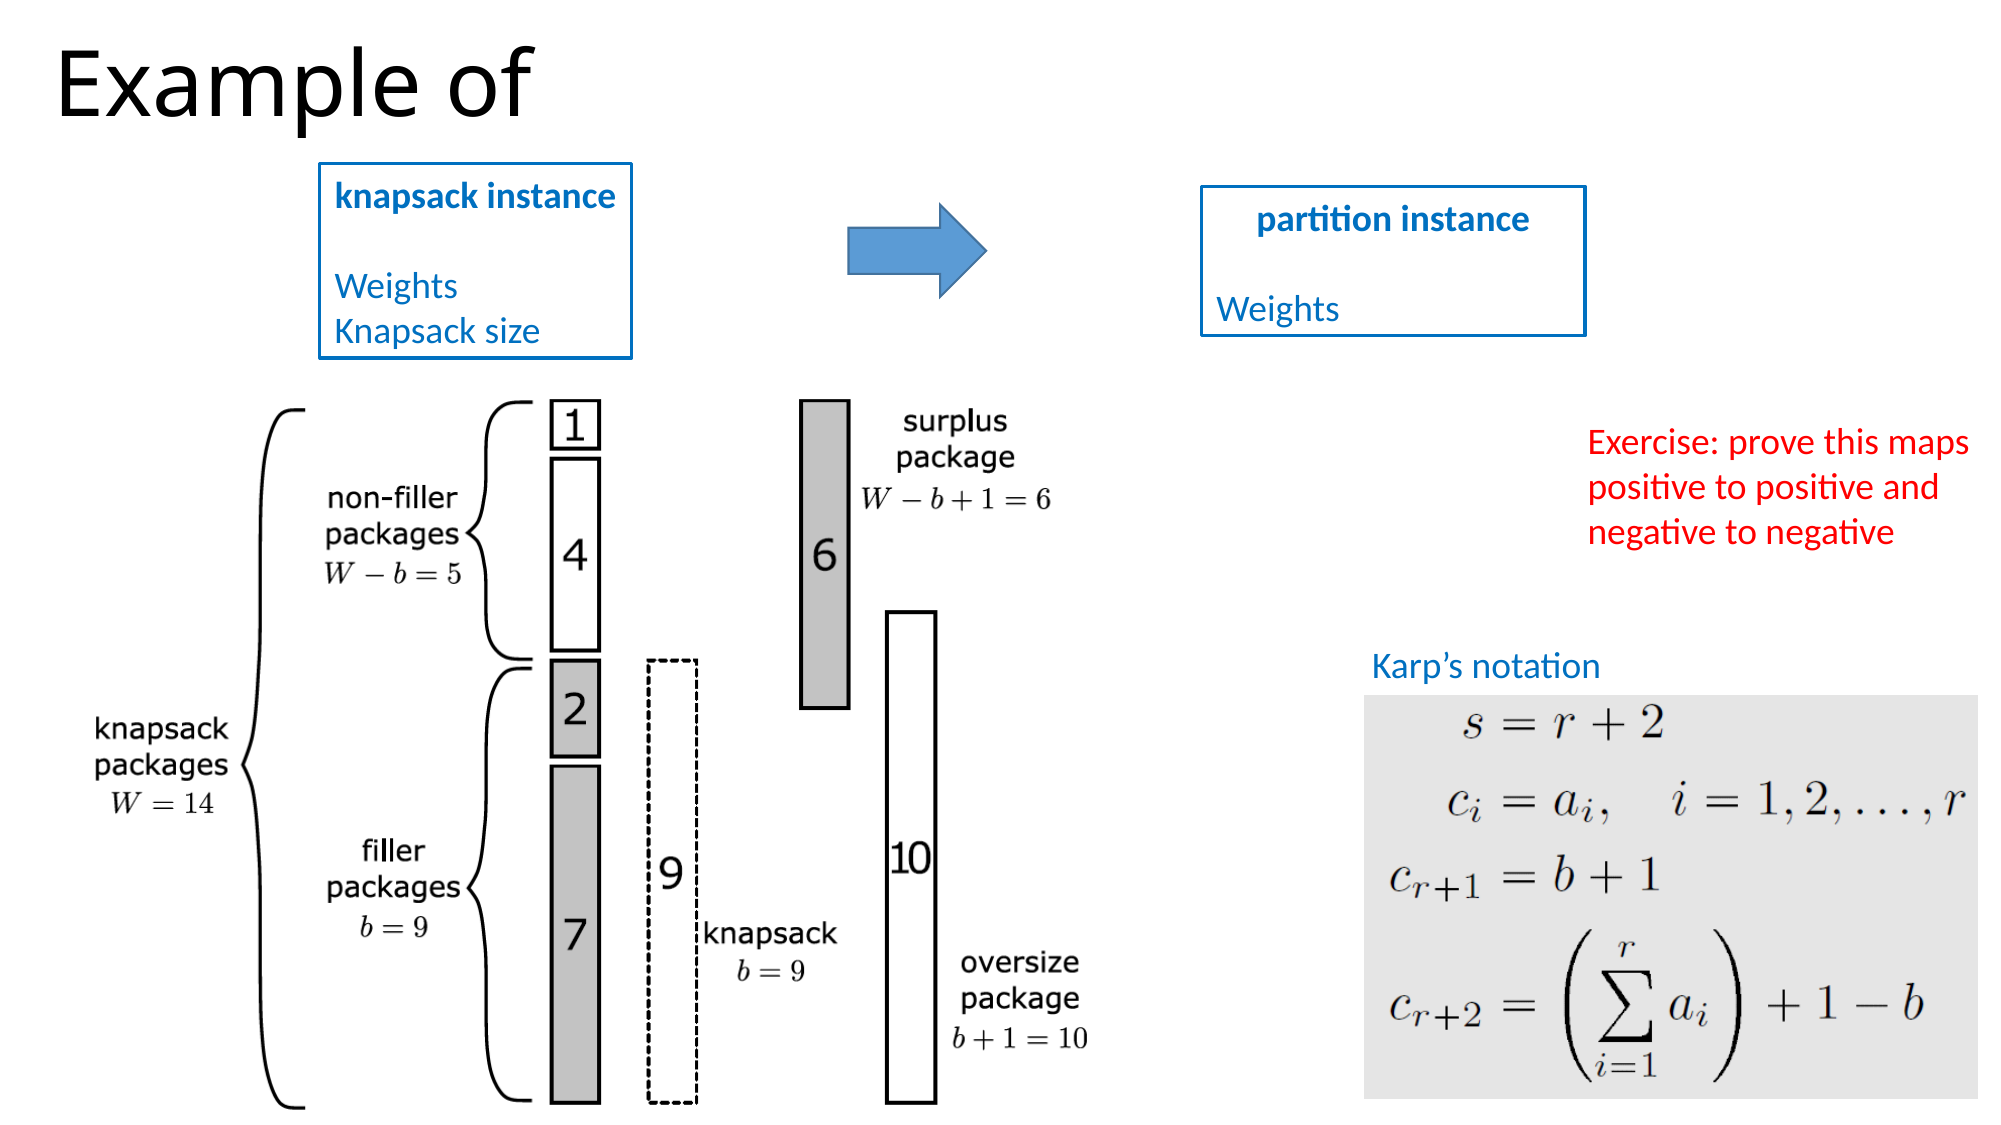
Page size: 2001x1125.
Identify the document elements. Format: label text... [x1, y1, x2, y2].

text_box Karp’s notation [1357, 633, 1617, 694]
picture [1364, 695, 1978, 1099]
text_box [847, 202, 988, 300]
text_box Exercise: prove this maps positive to positive and negative to negative [1572, 409, 2000, 560]
picture [78, 383, 1099, 1125]
